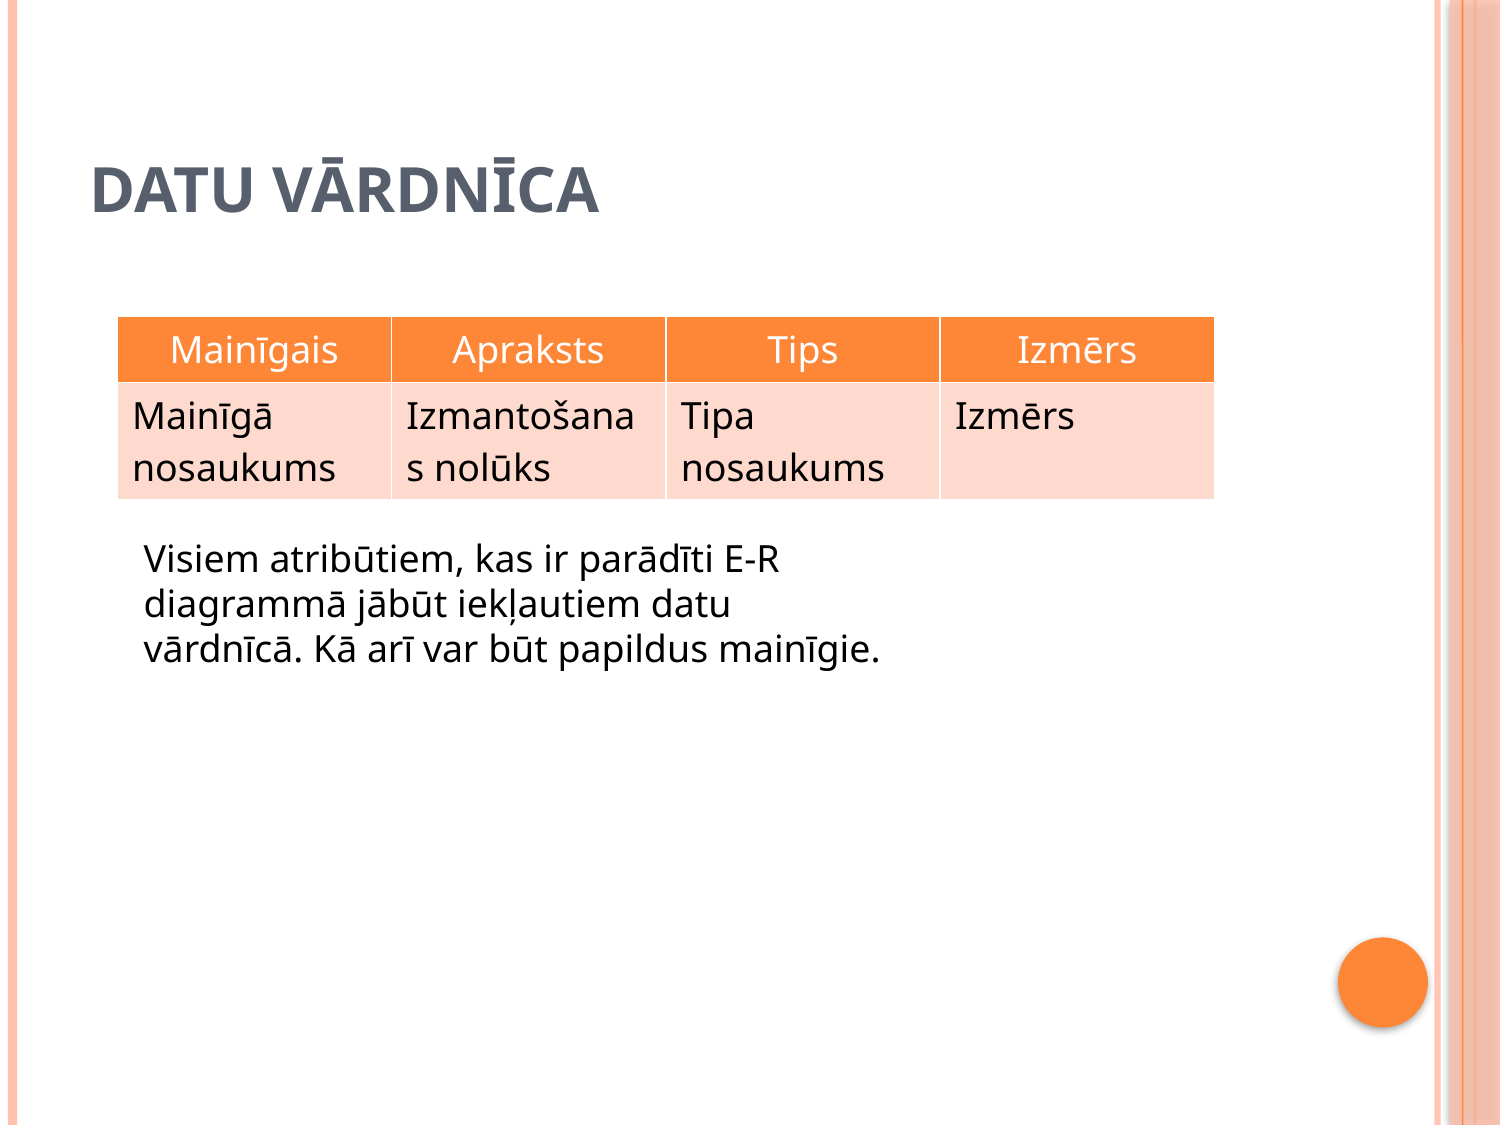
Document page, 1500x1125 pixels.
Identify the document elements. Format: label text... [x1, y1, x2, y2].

table_cell Tipa nosaukums [667, 383, 939, 499]
title Datu vārdnīca [75, 45, 1300, 233]
table_cell Mainīgā nosaukums [118, 383, 391, 499]
text_box Visiem atribūtiem, kas ir parādīti E-R diagrammā jābūt iekļautiem datu vārdnīcā. Kā arī var būt papildus mainīgie. [128, 527, 903, 678]
table_header Tips [667, 317, 939, 382]
table_header Mainīgais [118, 317, 391, 382]
table_header Apraksts [392, 317, 665, 382]
table_header Izmērs [941, 317, 1214, 382]
table_cell Izmērs [941, 383, 1214, 499]
table_cell Izmantošanas nolūks [392, 383, 665, 499]
